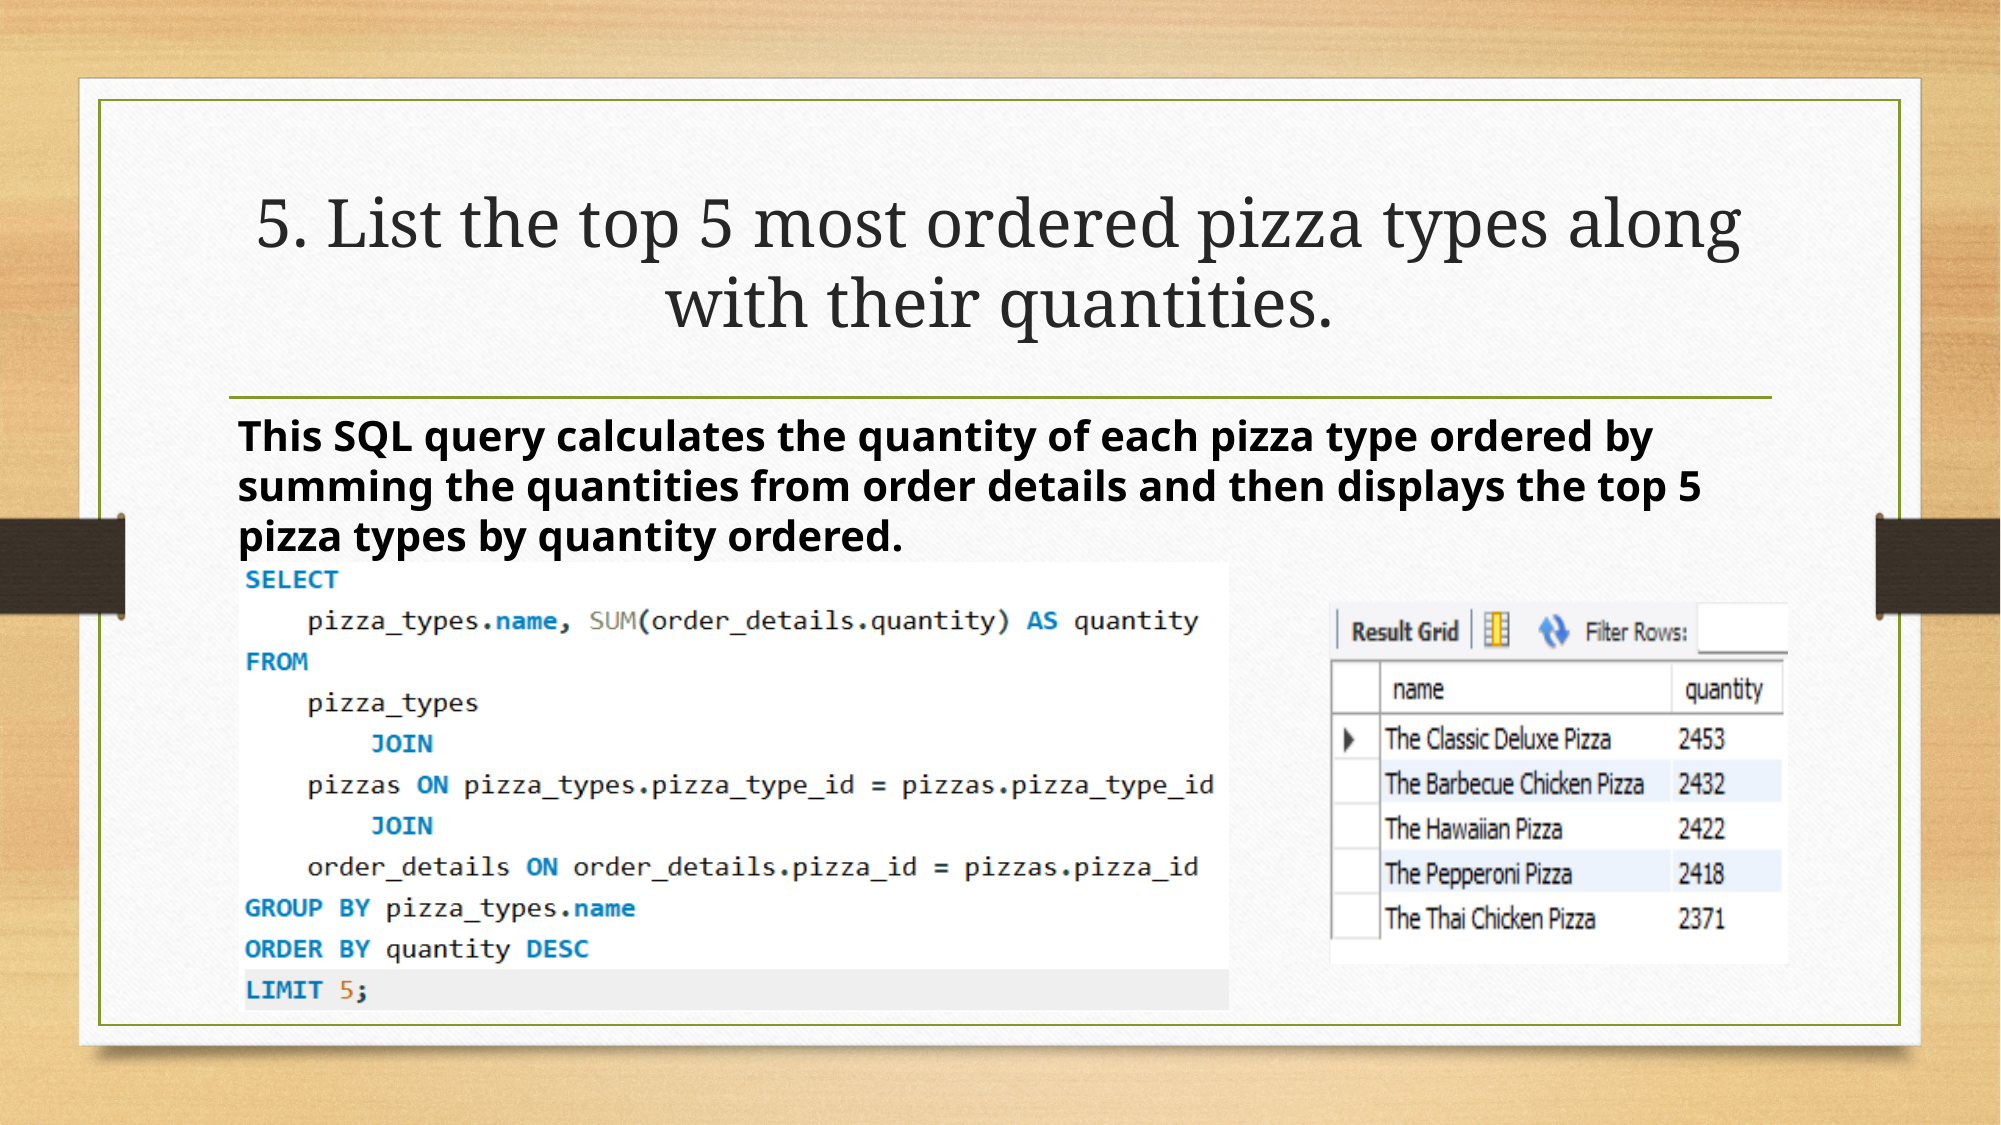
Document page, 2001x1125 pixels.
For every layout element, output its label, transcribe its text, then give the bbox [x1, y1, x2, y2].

title 5. List the top 5 most ordered pizza types along with their quantities. [212, 161, 1788, 361]
picture [0, 0, 2001, 1125]
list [239, 562, 1229, 1013]
text_box This SQL query calculates the quantity of each pizza type ordered by summing the quantities from order details and then displays the top 5 pizza types by quantity ordered. [222, 401, 1798, 567]
